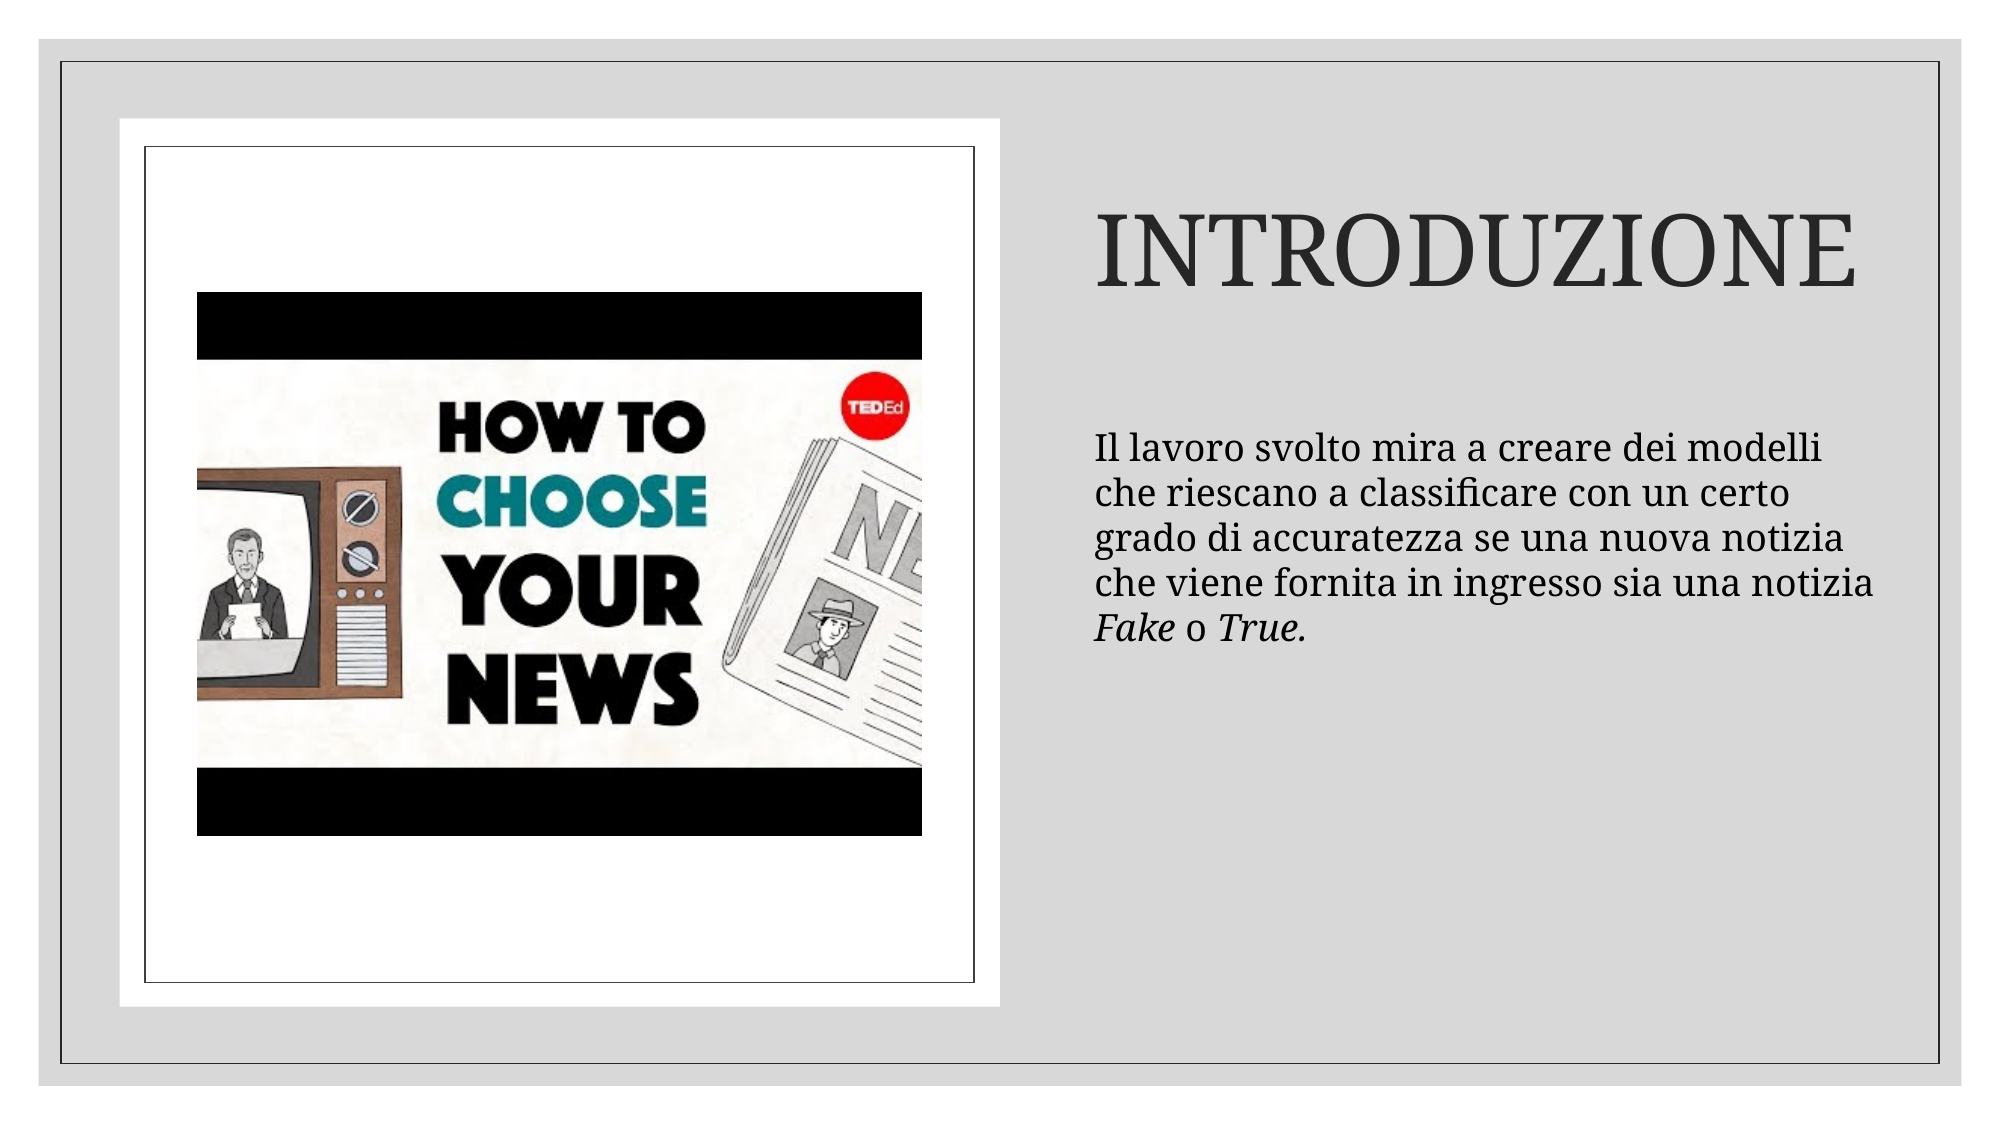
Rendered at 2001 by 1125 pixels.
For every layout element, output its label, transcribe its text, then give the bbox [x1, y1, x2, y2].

picture [197, 292, 922, 836]
title INTRODUZIONE [1079, 119, 1893, 390]
text_box [119, 118, 1000, 1007]
list Il lavoro svolto mira a creare dei modelli che riescano a classificare con un certo grado di accuratezza se una nuova notizia che viene fornita in ingresso sia una notizia Fake o True. [1079, 416, 1893, 990]
text_box [145, 146, 975, 983]
